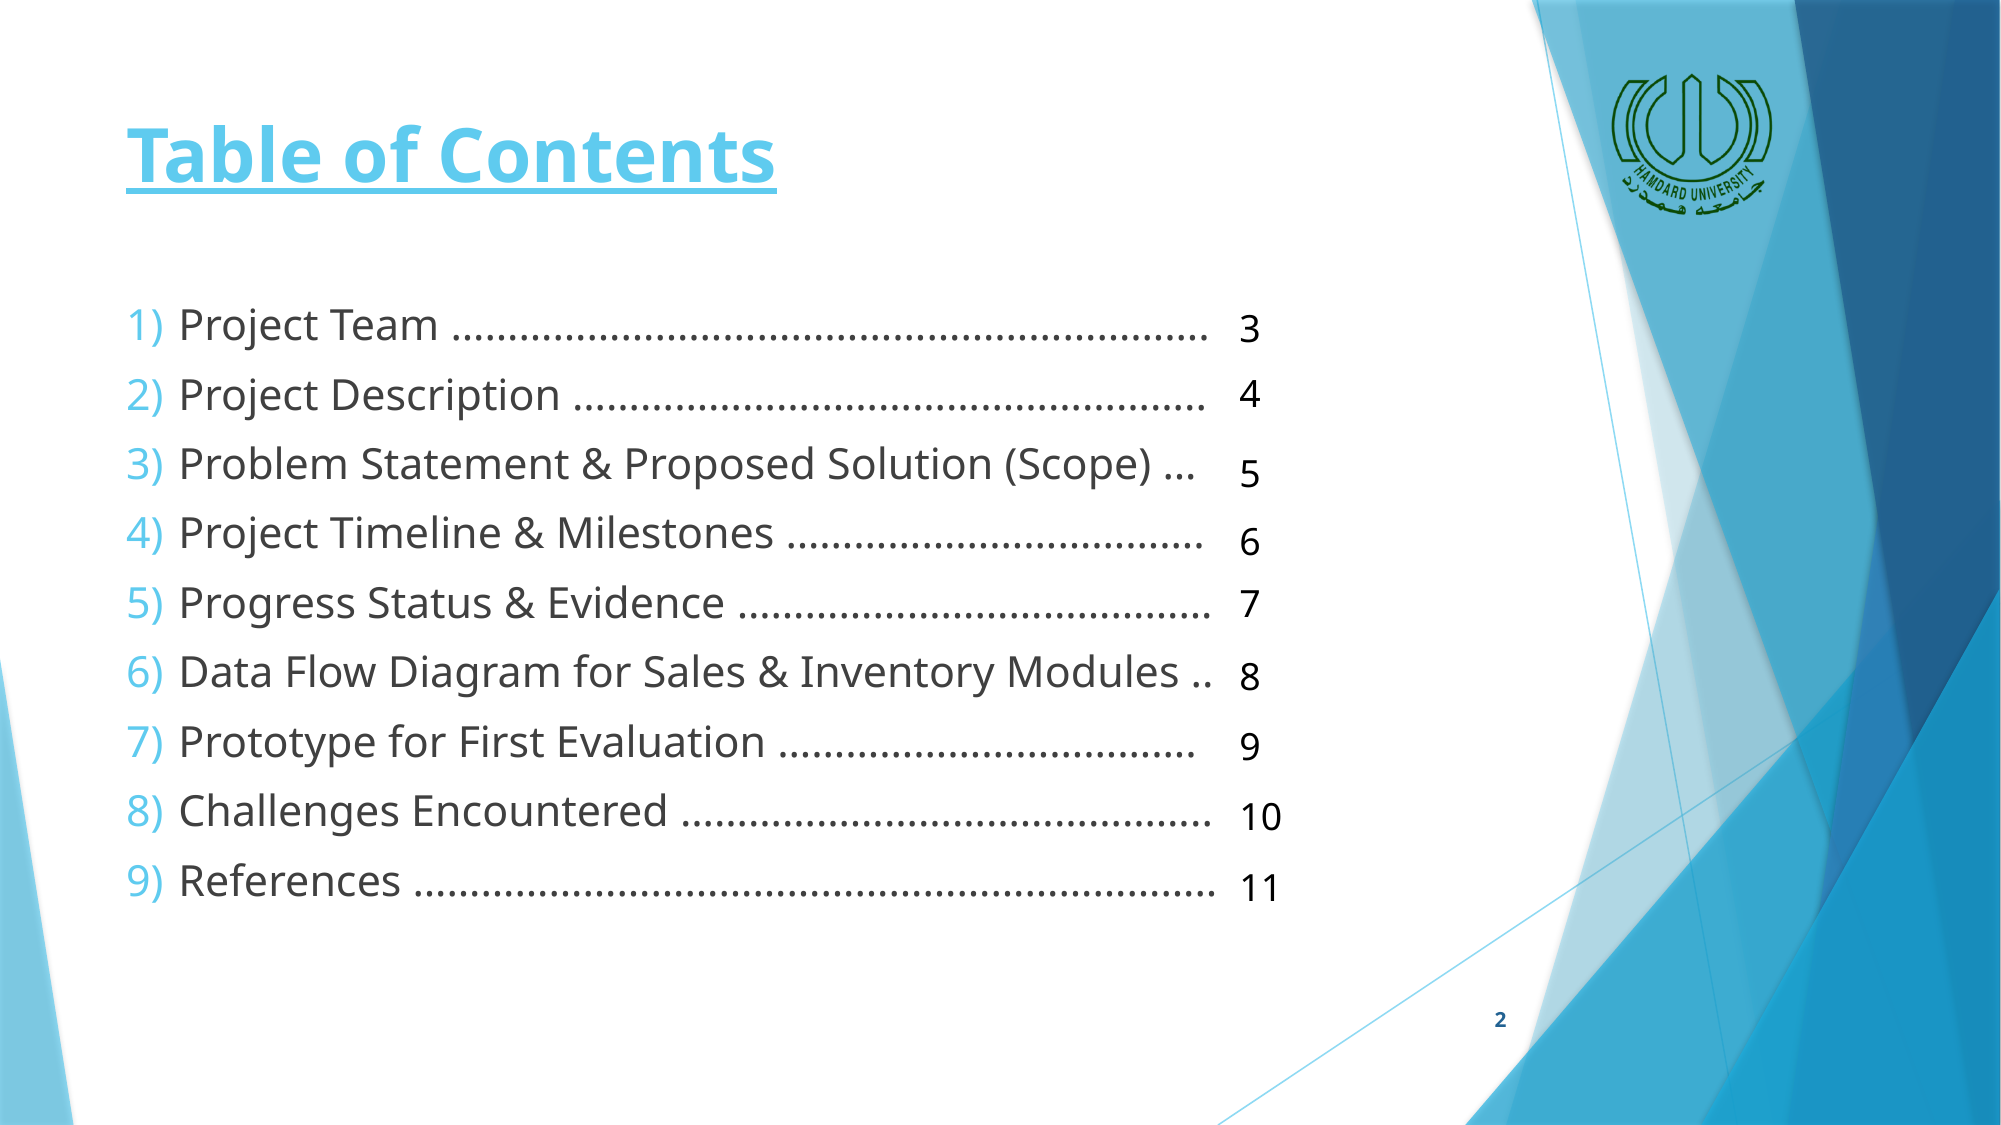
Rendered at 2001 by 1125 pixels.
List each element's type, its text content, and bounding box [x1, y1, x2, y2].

slide_number 2 [1409, 991, 1522, 1051]
list Project Team …………………………………………………………. Project Description ……………………………………………….. Problem Statement & Proposed Solution (Scope) … Project Timeline & Milestones ………………………………. Progress Status & Evidence …………………………………… Data Flow Diagram for Sales & Inventory Modules .. Prototype for First Evaluation ………………………………. Challenges Encountered ……………………………………….. References …………………………………………………………….. [111, 290, 1266, 924]
picture [1609, 71, 1778, 218]
title Table of Contents [111, 99, 1522, 317]
text_box 3 4 5 6 7 8 9 10 11 [1224, 298, 1355, 917]
